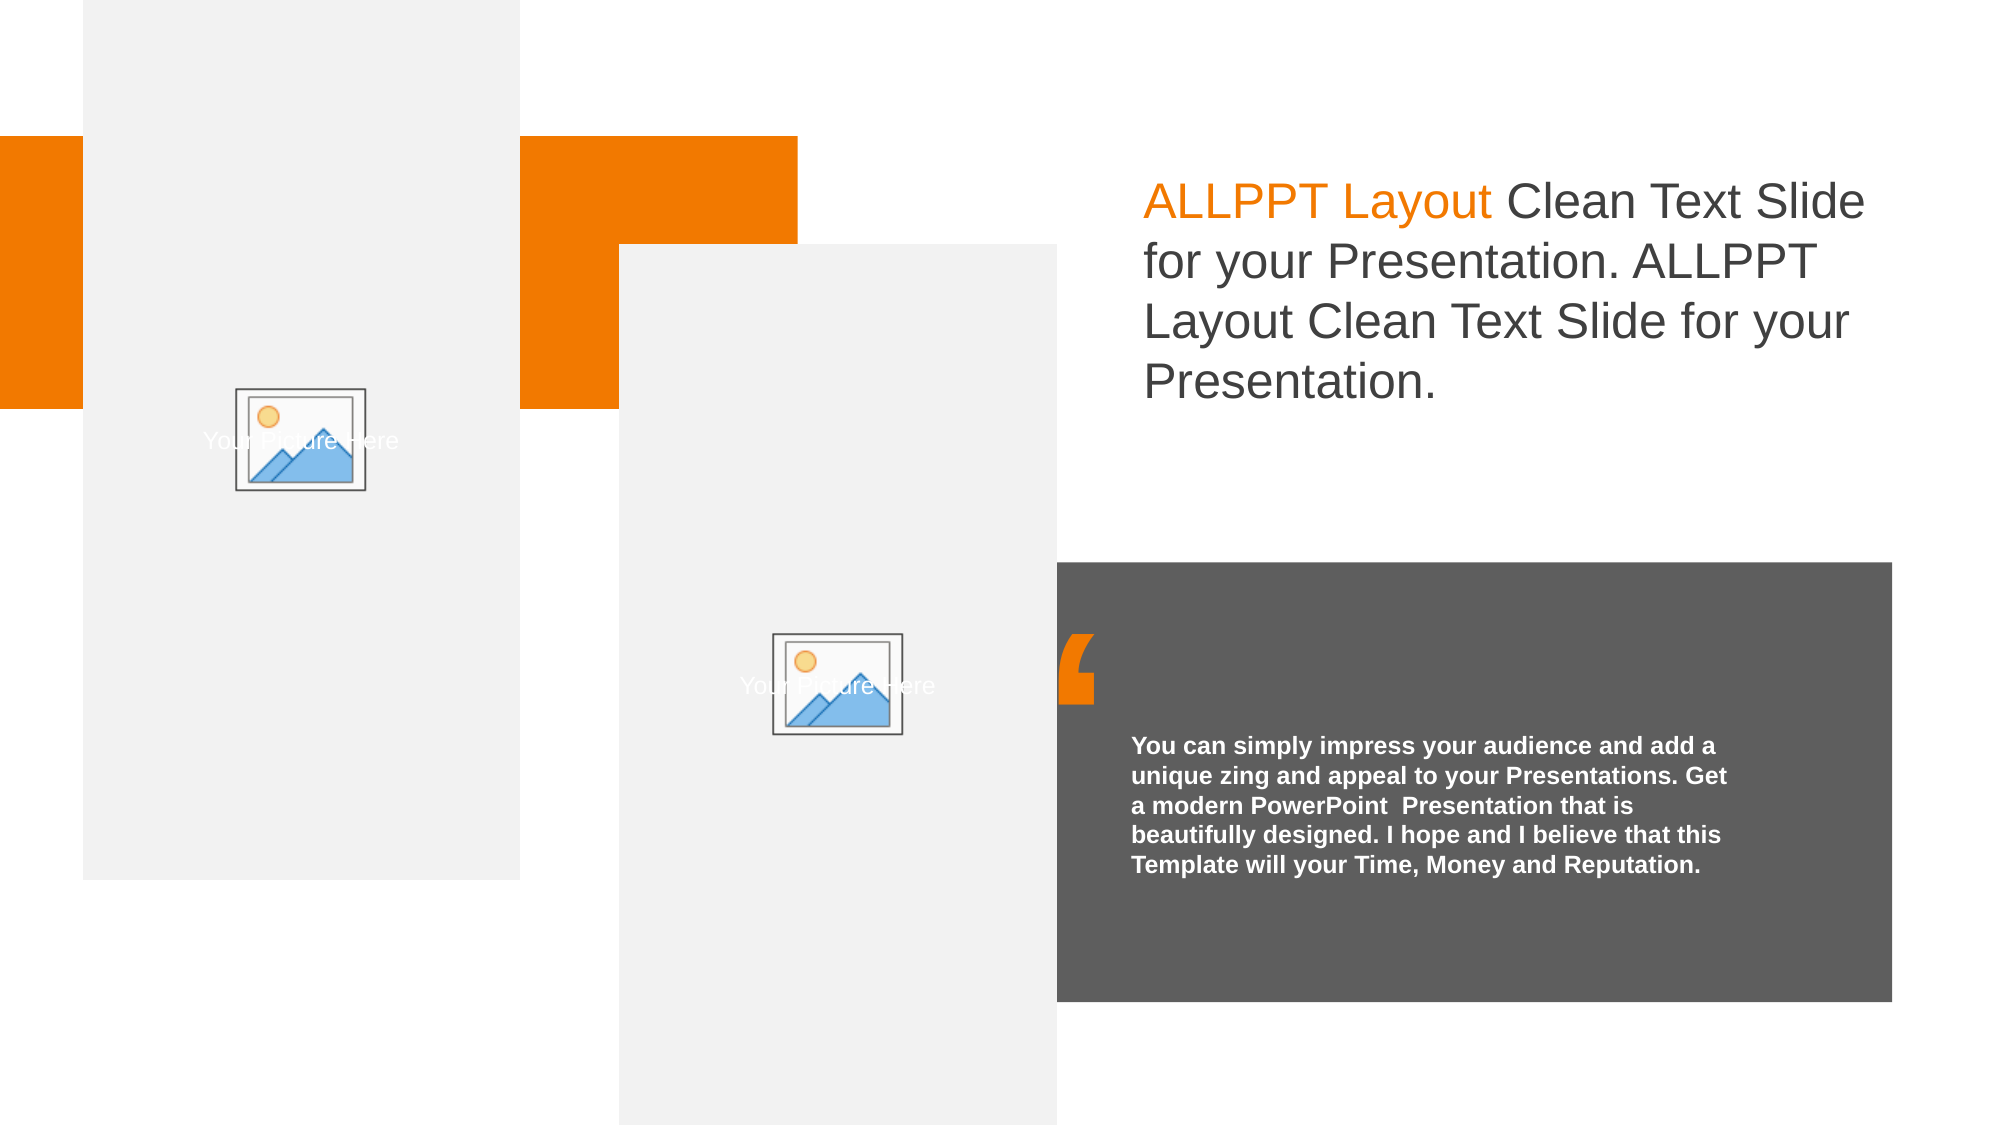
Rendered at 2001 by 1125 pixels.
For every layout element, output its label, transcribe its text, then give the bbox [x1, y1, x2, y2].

picture [619, 244, 1057, 1125]
text_box “ [1057, 549, 1184, 864]
text_box You can simply impress your audience and add a unique zing and appeal to your Presentations. Get a modern PowerPoint Presentation that is beautifully designed. I hope and I believe that this Template will your Time, Money and Reputation. [1116, 721, 1748, 887]
text_box ALLPPT Layout Clean Text Slide for your Presentation. ALLPPT Layout Clean Text Slide for your Presentation. [1128, 160, 1918, 416]
picture [82, 0, 520, 881]
text_box [1057, 561, 1893, 1003]
